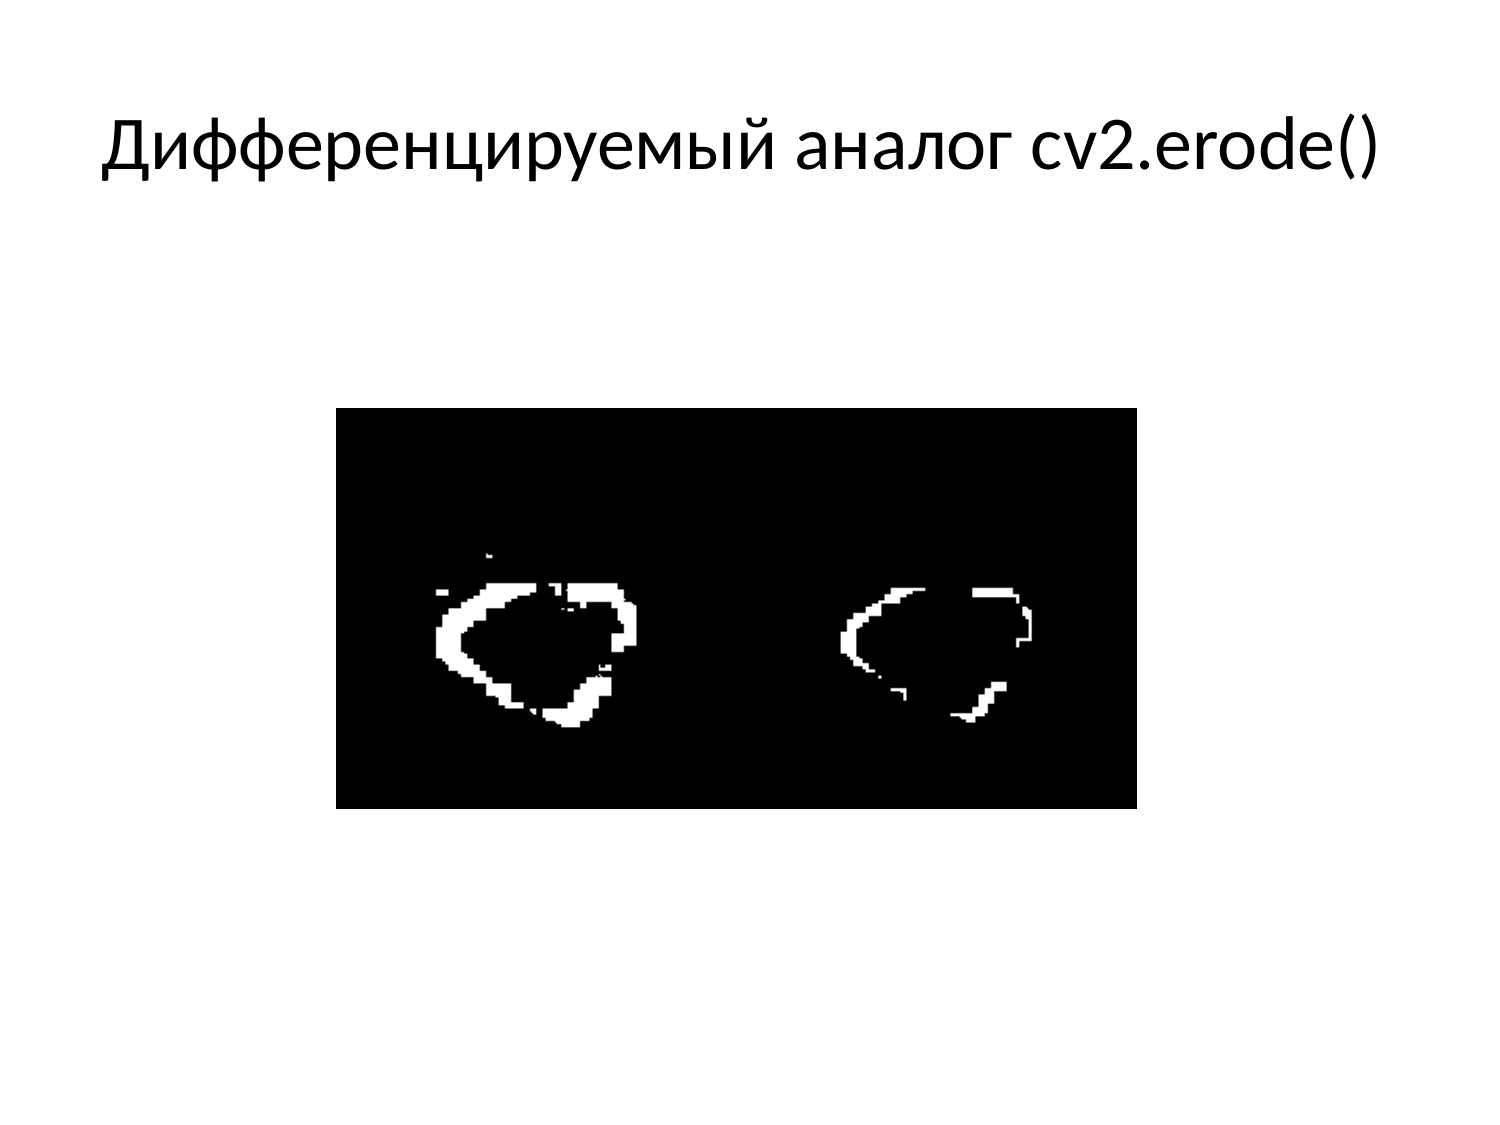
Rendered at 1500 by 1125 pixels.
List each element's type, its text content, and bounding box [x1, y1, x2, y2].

picture [336, 408, 1137, 810]
title Дифференцируемый аналог cv2.erode() [75, 45, 1425, 233]
